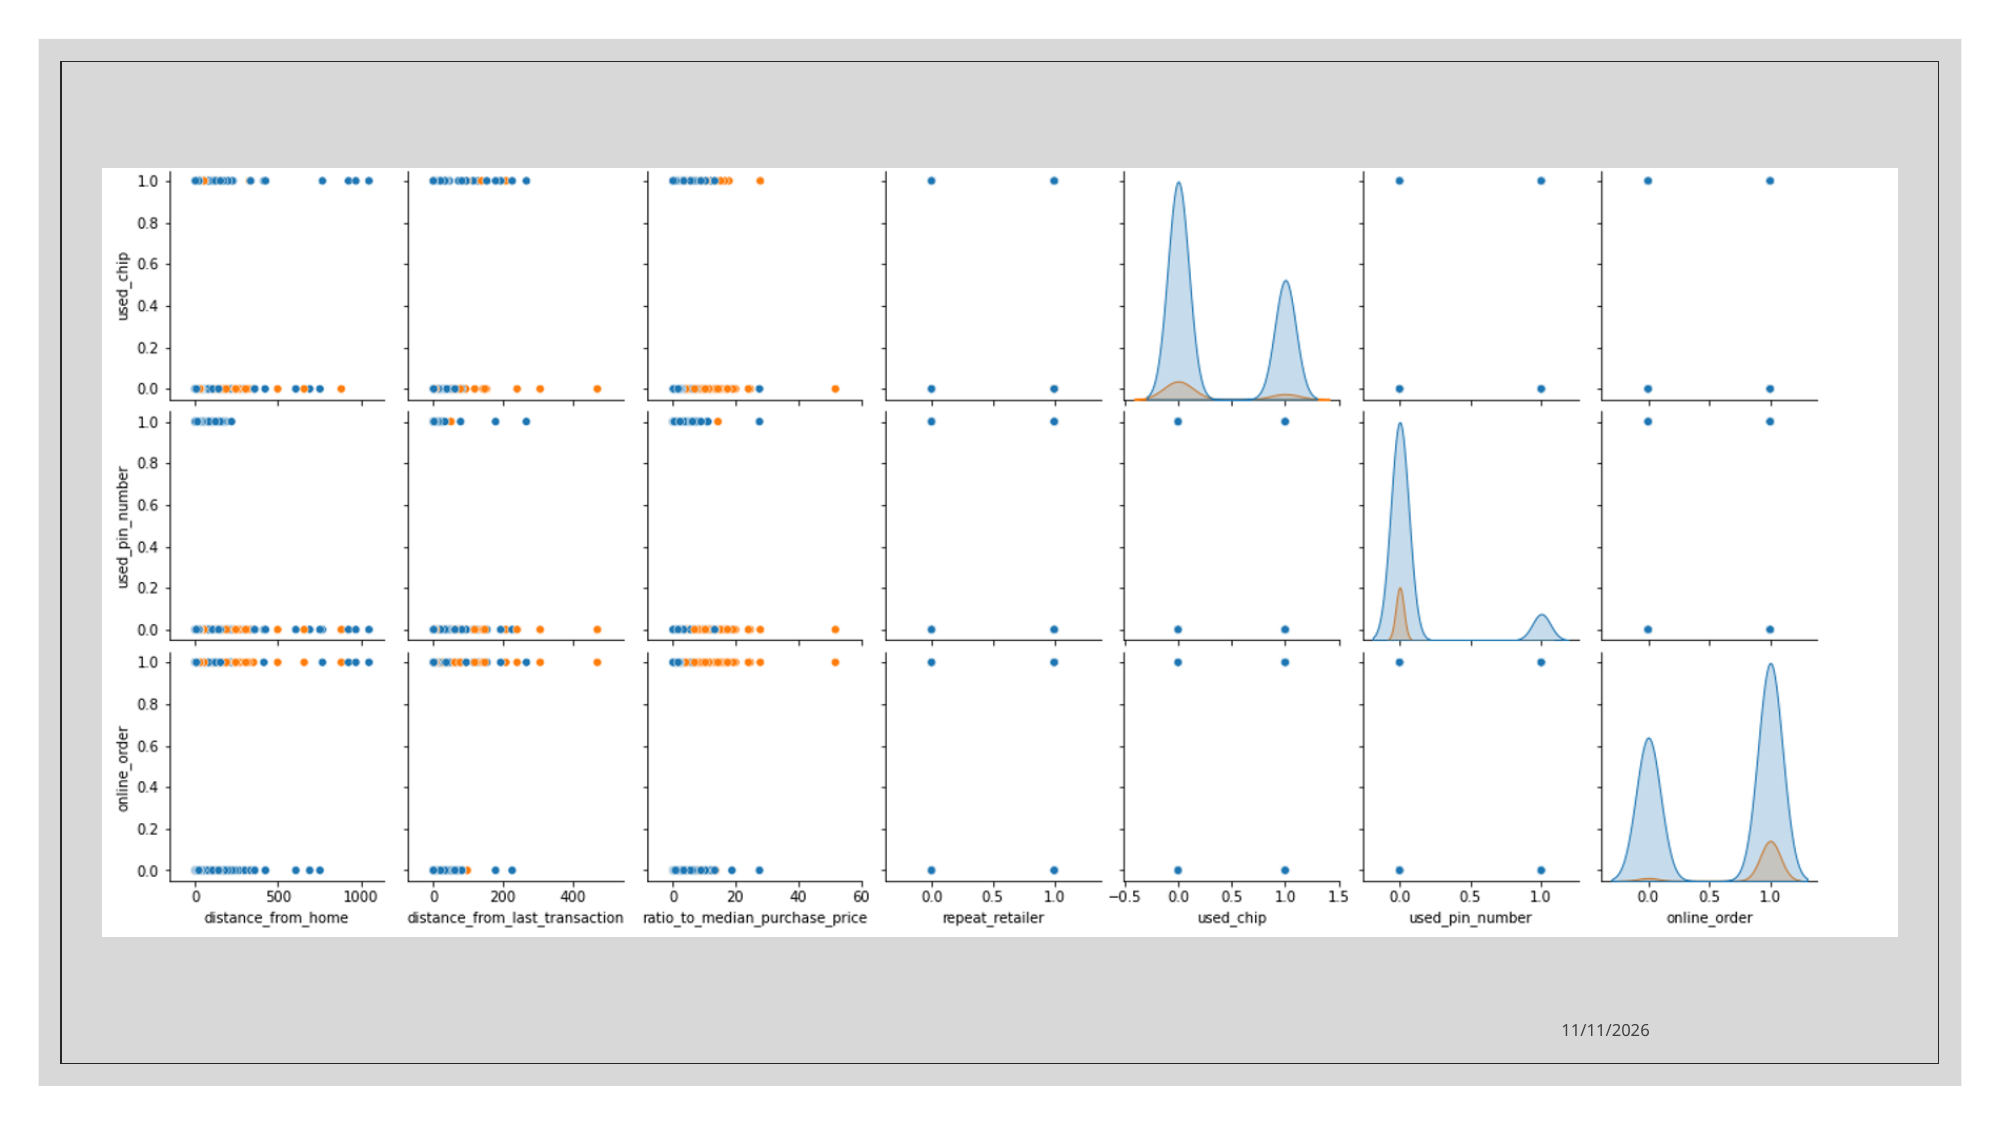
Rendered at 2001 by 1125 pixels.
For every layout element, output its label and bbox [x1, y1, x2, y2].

picture [102, 168, 1898, 937]
slide_number [1190, 990, 1665, 1050]
